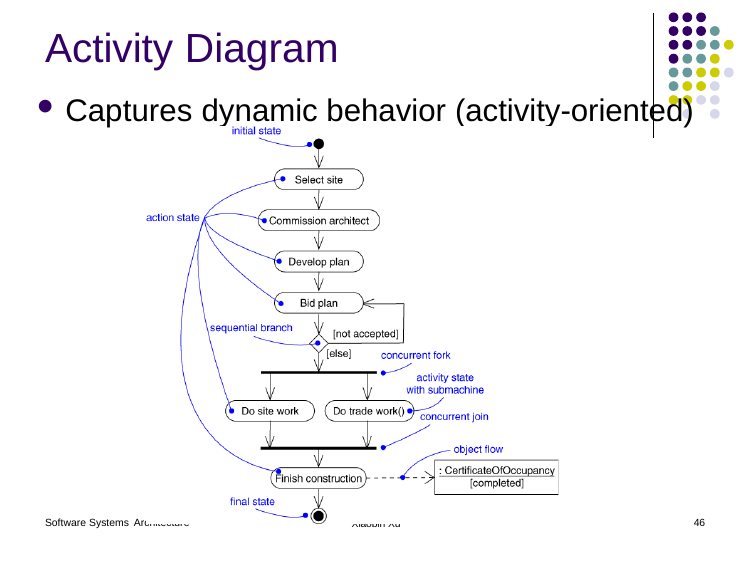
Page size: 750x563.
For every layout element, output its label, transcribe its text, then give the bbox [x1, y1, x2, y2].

title Activity Diagram [42, 19, 342, 88]
text_box Software Systems Architecture [42, 514, 213, 529]
text_box 46 [691, 514, 708, 529]
text_box Captures dynamic behavior (activity-oriented) [35, 88, 696, 128]
text_box [146, 126, 559, 524]
text_box Xiaobin Xu [349, 524, 438, 530]
